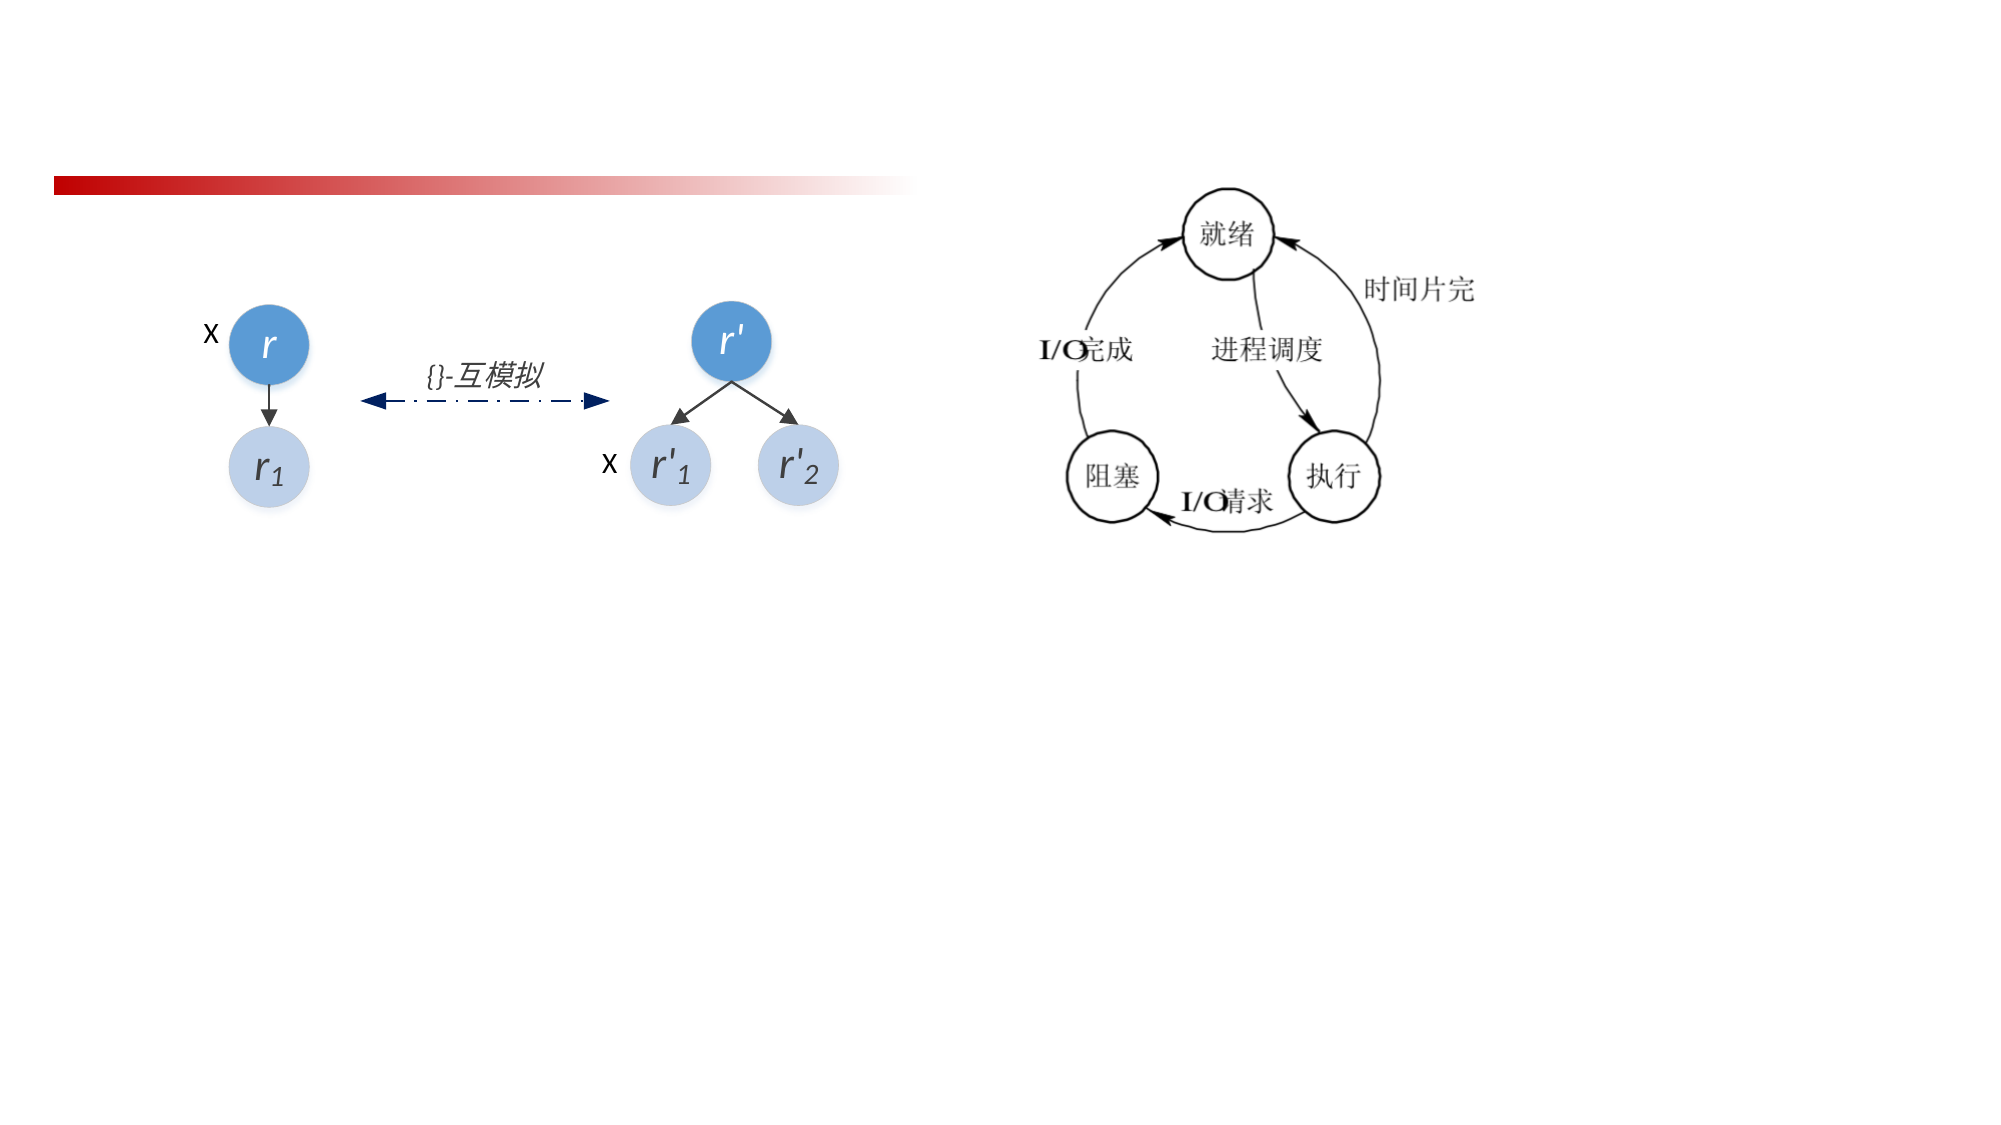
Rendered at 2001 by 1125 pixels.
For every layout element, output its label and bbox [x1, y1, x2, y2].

picture [1031, 157, 1486, 538]
list [137, 294, 848, 522]
